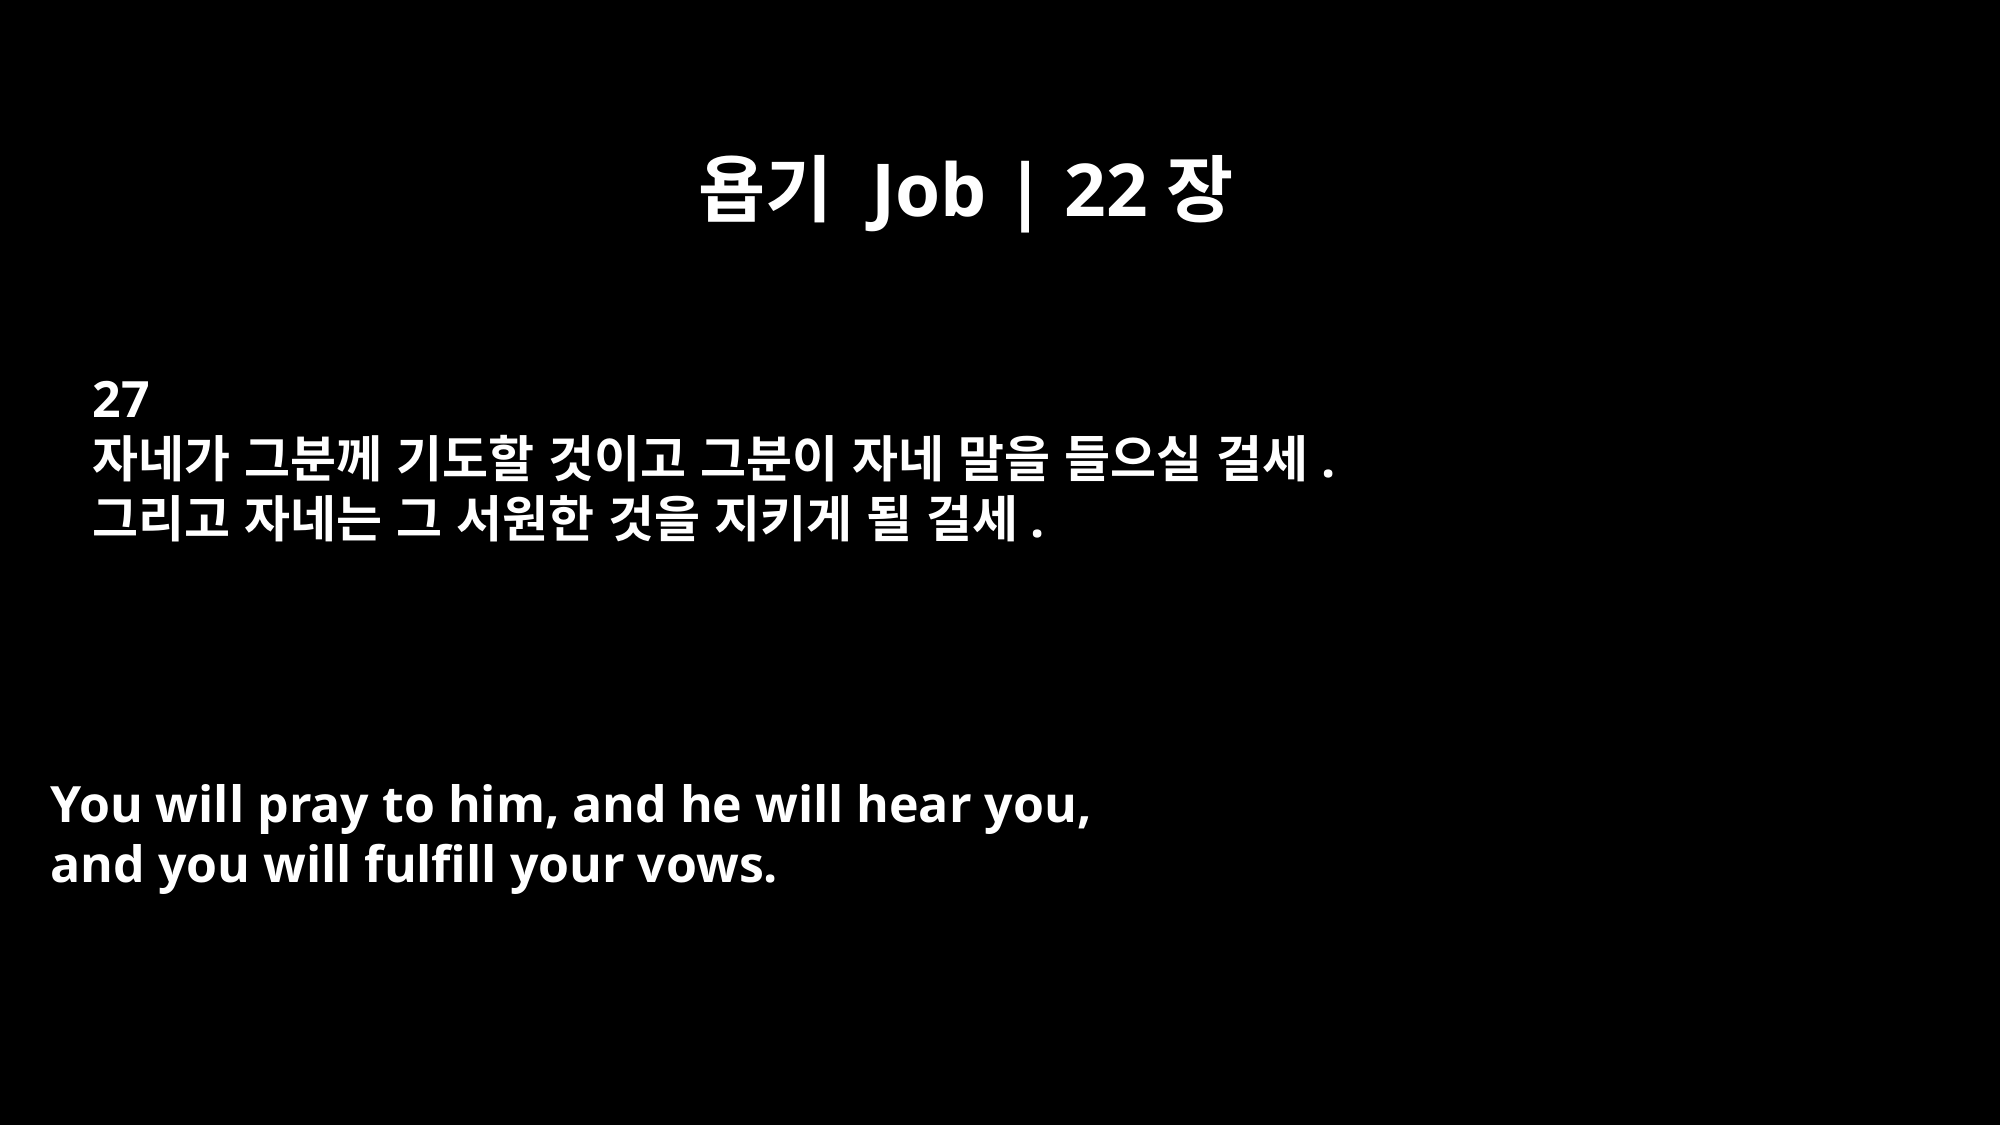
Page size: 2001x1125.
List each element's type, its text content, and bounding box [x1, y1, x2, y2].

text_box You will pray to him, and he will hear you, and you will fulfill your vows. [35, 764, 1120, 900]
text_box 27 자네가 그분께 기도할 것이고 그분이 자네 말을 들으실 걸세. 그리고 자네는 그 서원한 것을 지키게 될 걸세. [78, 359, 1364, 555]
text_box 욥기 Job | 22장 [683, 136, 1249, 239]
